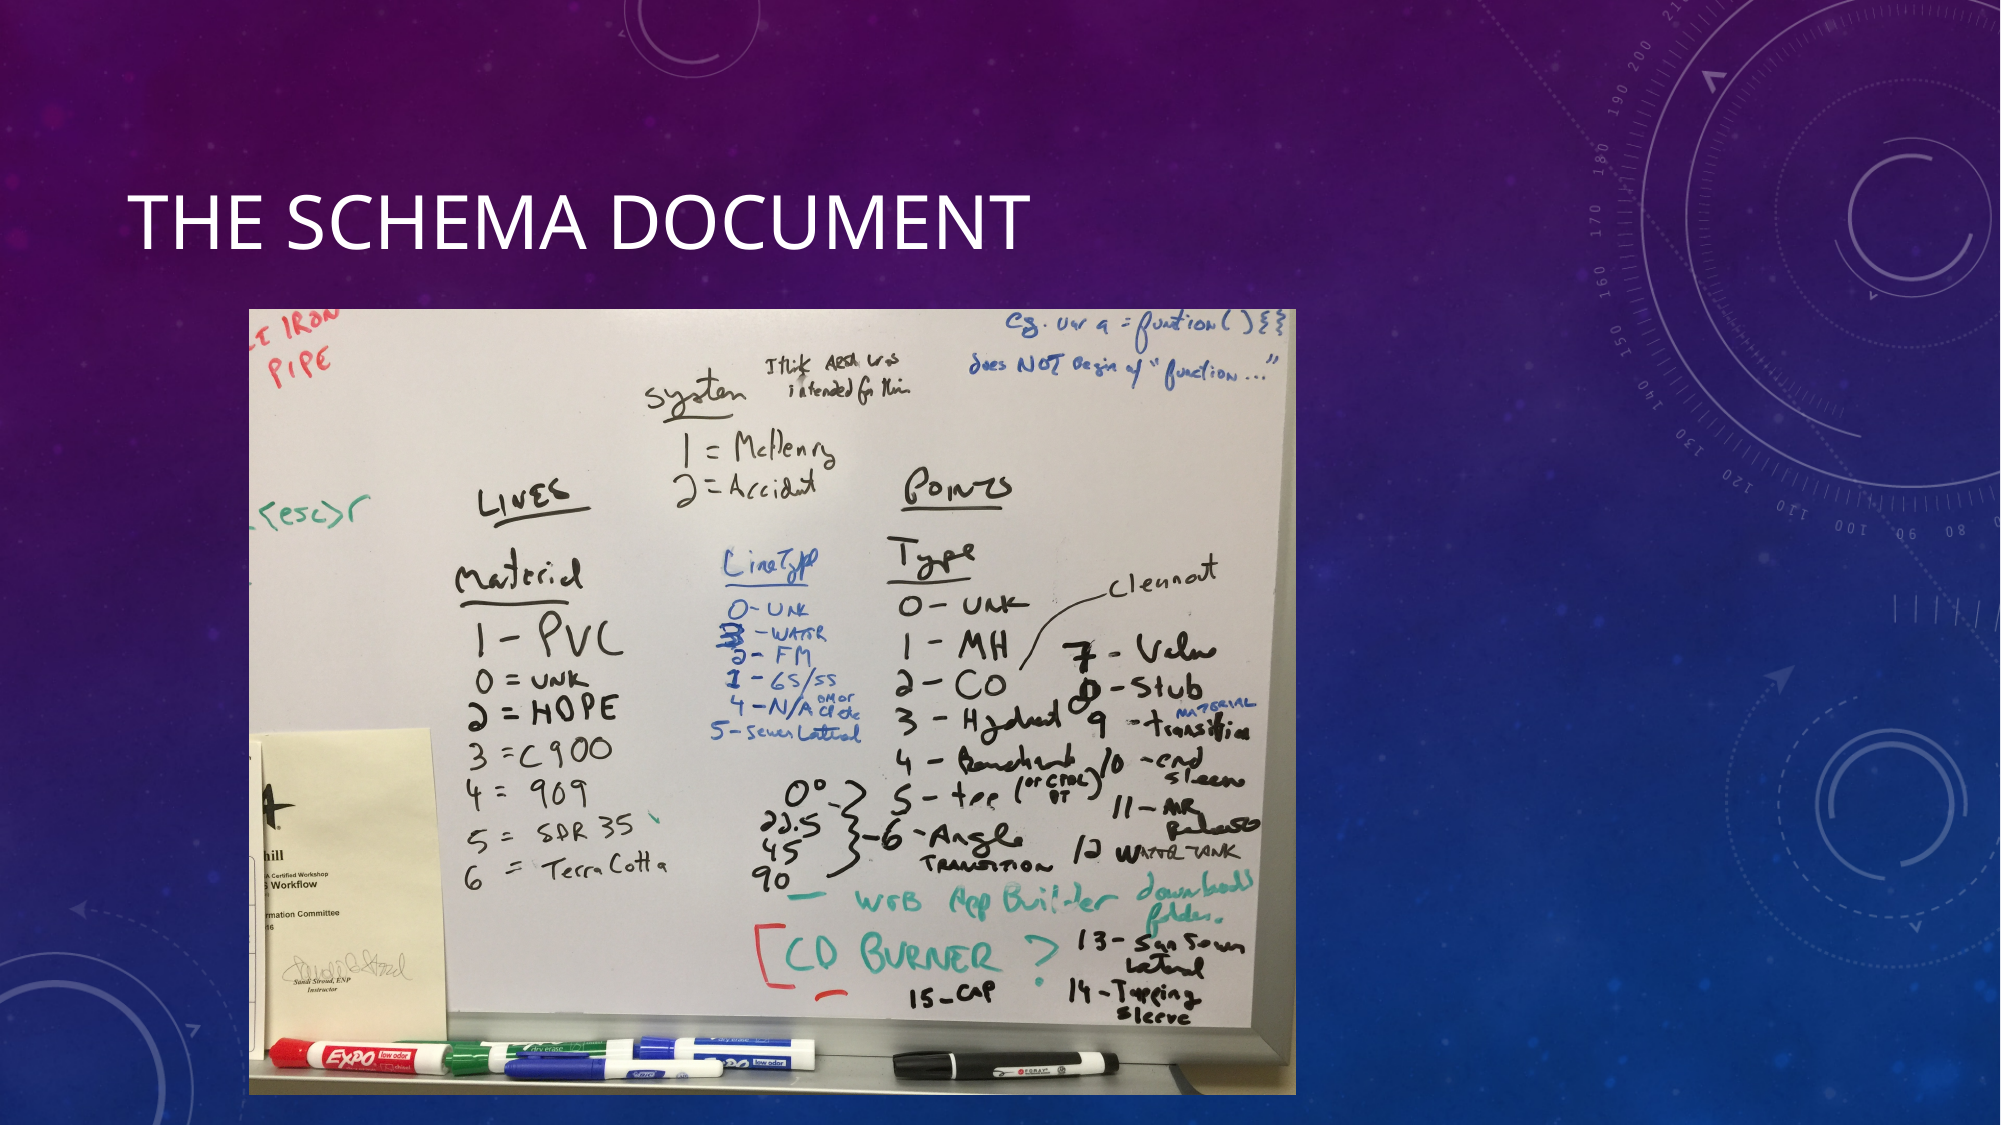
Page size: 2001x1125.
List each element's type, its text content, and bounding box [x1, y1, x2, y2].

picture [0, 0, 2001, 1125]
title The Schema Document [112, 99, 1775, 339]
